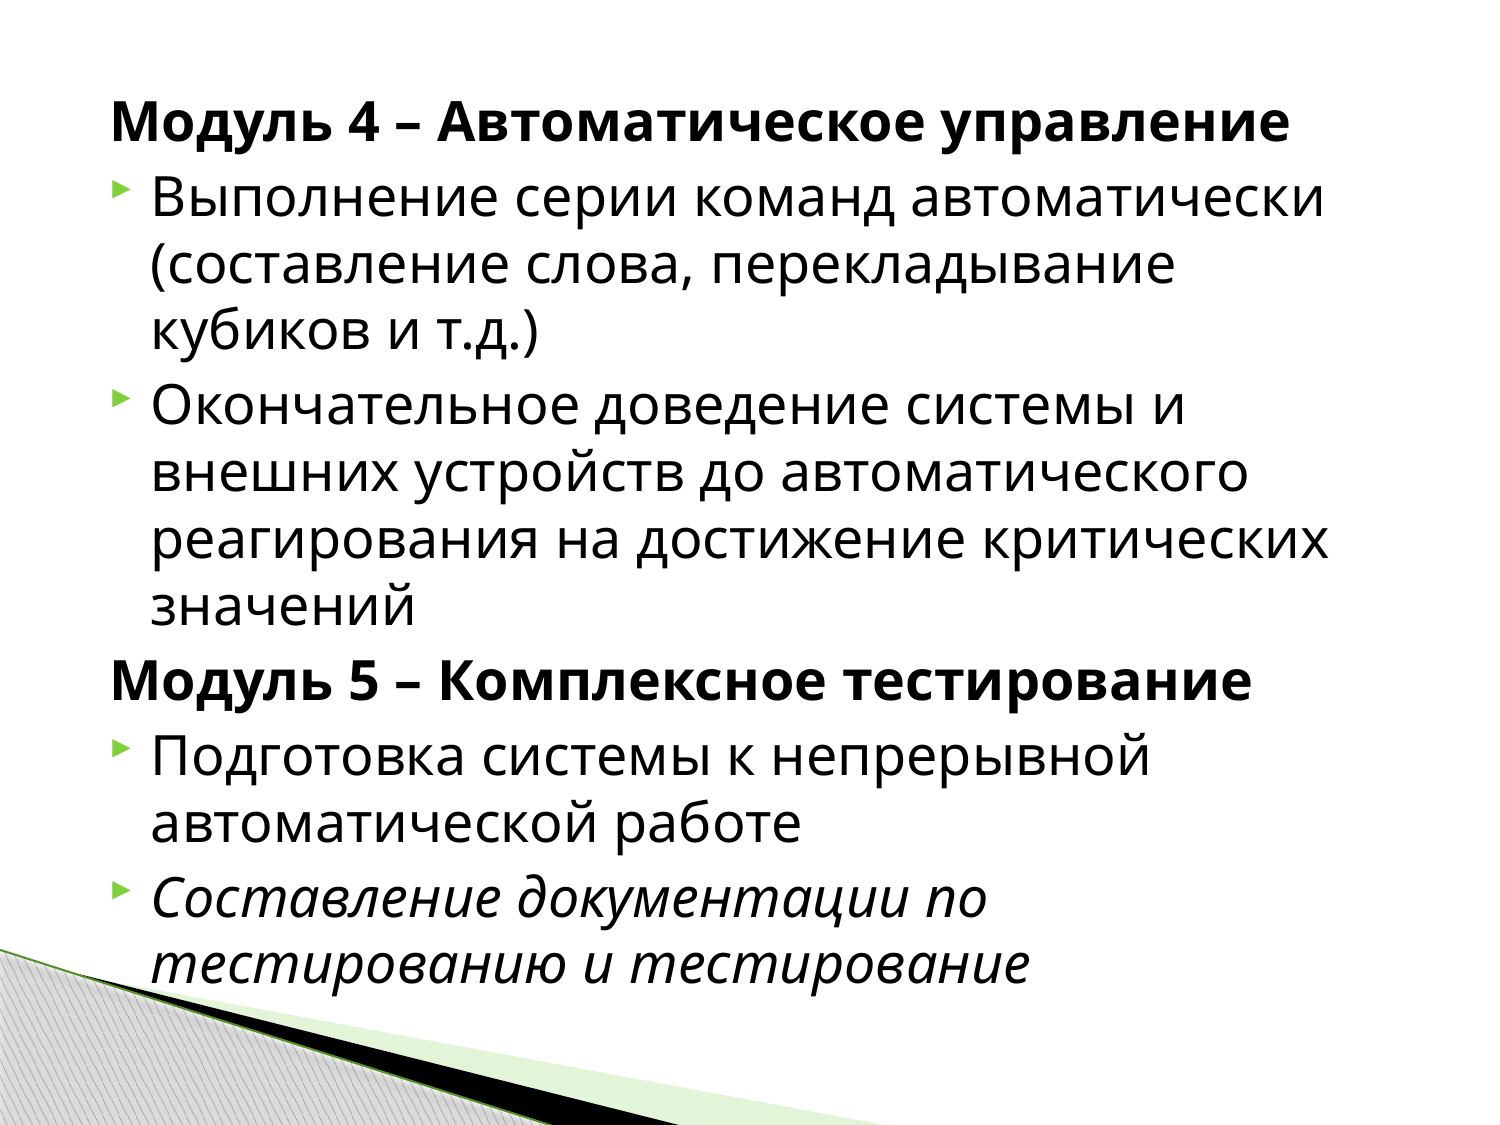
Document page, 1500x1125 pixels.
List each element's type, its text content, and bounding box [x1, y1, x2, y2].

list Модуль 4 – Автоматическое управление Выполнение серии команд автоматически (составление слова, перекладывание кубиков и т.д.) Окончательное доведение системы и внешних устройств до автоматического реагирования на достижение критических значений Модуль 5 – Комплексное тестирование Подготовка системы к непрерывной автоматической работе Составление документации по тестированию и тестирование [76, 78, 1427, 1012]
